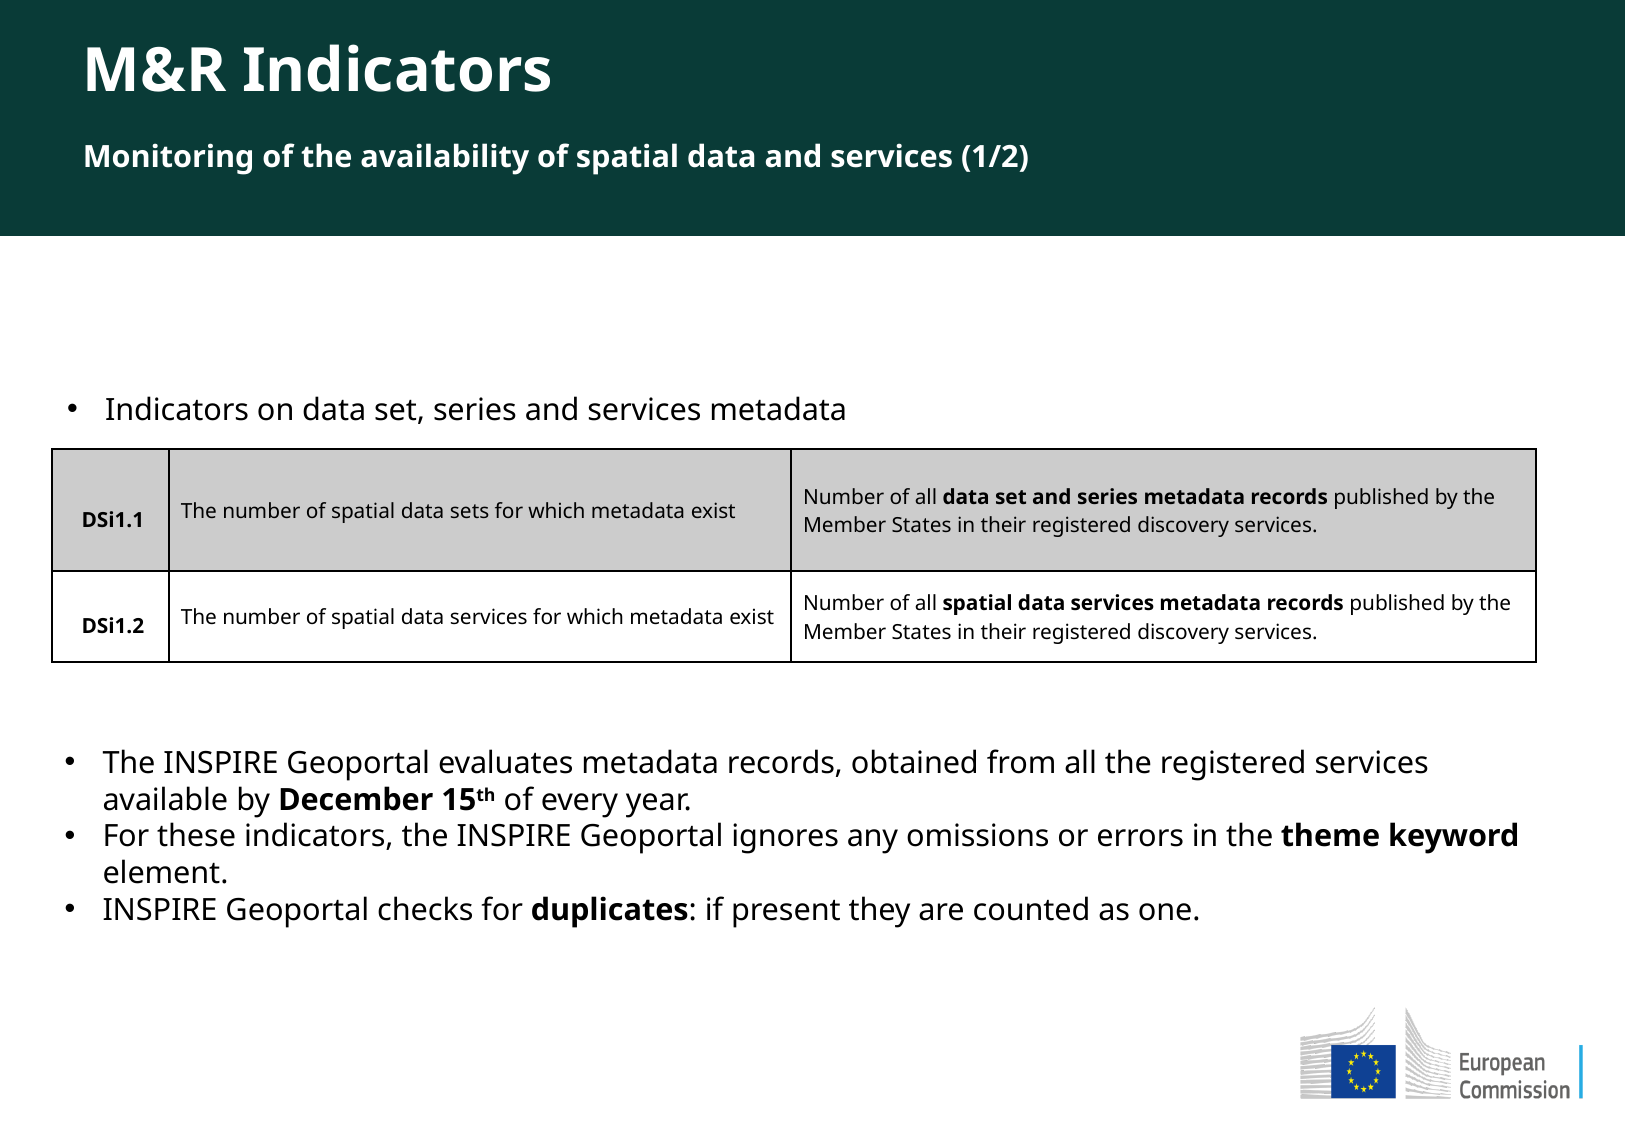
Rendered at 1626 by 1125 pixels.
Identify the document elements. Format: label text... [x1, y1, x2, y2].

picture [1277, 993, 1606, 1112]
table_cell Number of all spatial data services metadata records published by the Member States in their registered discovery services. [792, 572, 1535, 661]
text_box M&R Indicators [68, 30, 633, 112]
text_box Monitoring of the availability of spatial data and services (1/2) [68, 129, 1202, 181]
text_box The INSPIRE Geoportal evaluates metadata records, obtained from all the registered services available by December 15th of every year. For these indicators, the INSPIRE Geoportal ignores any omissions or errors in the theme keyword element. INSPIRE Geoportal checks for duplicates: if present they are counted as one. [52, 736, 1536, 933]
table_cell DSi1.2 [53, 572, 168, 661]
text_box Indicators on data set, series and services metadata [52, 382, 1536, 434]
table_header The number of spatial data sets for which metadata exist [170, 450, 790, 570]
table_cell The number of spatial data services for which metadata exist [170, 572, 790, 661]
table_header DSi1.1 [53, 450, 168, 570]
table_header Number of all data set and series metadata records published by the Member States in their registered discovery services. [792, 450, 1535, 570]
